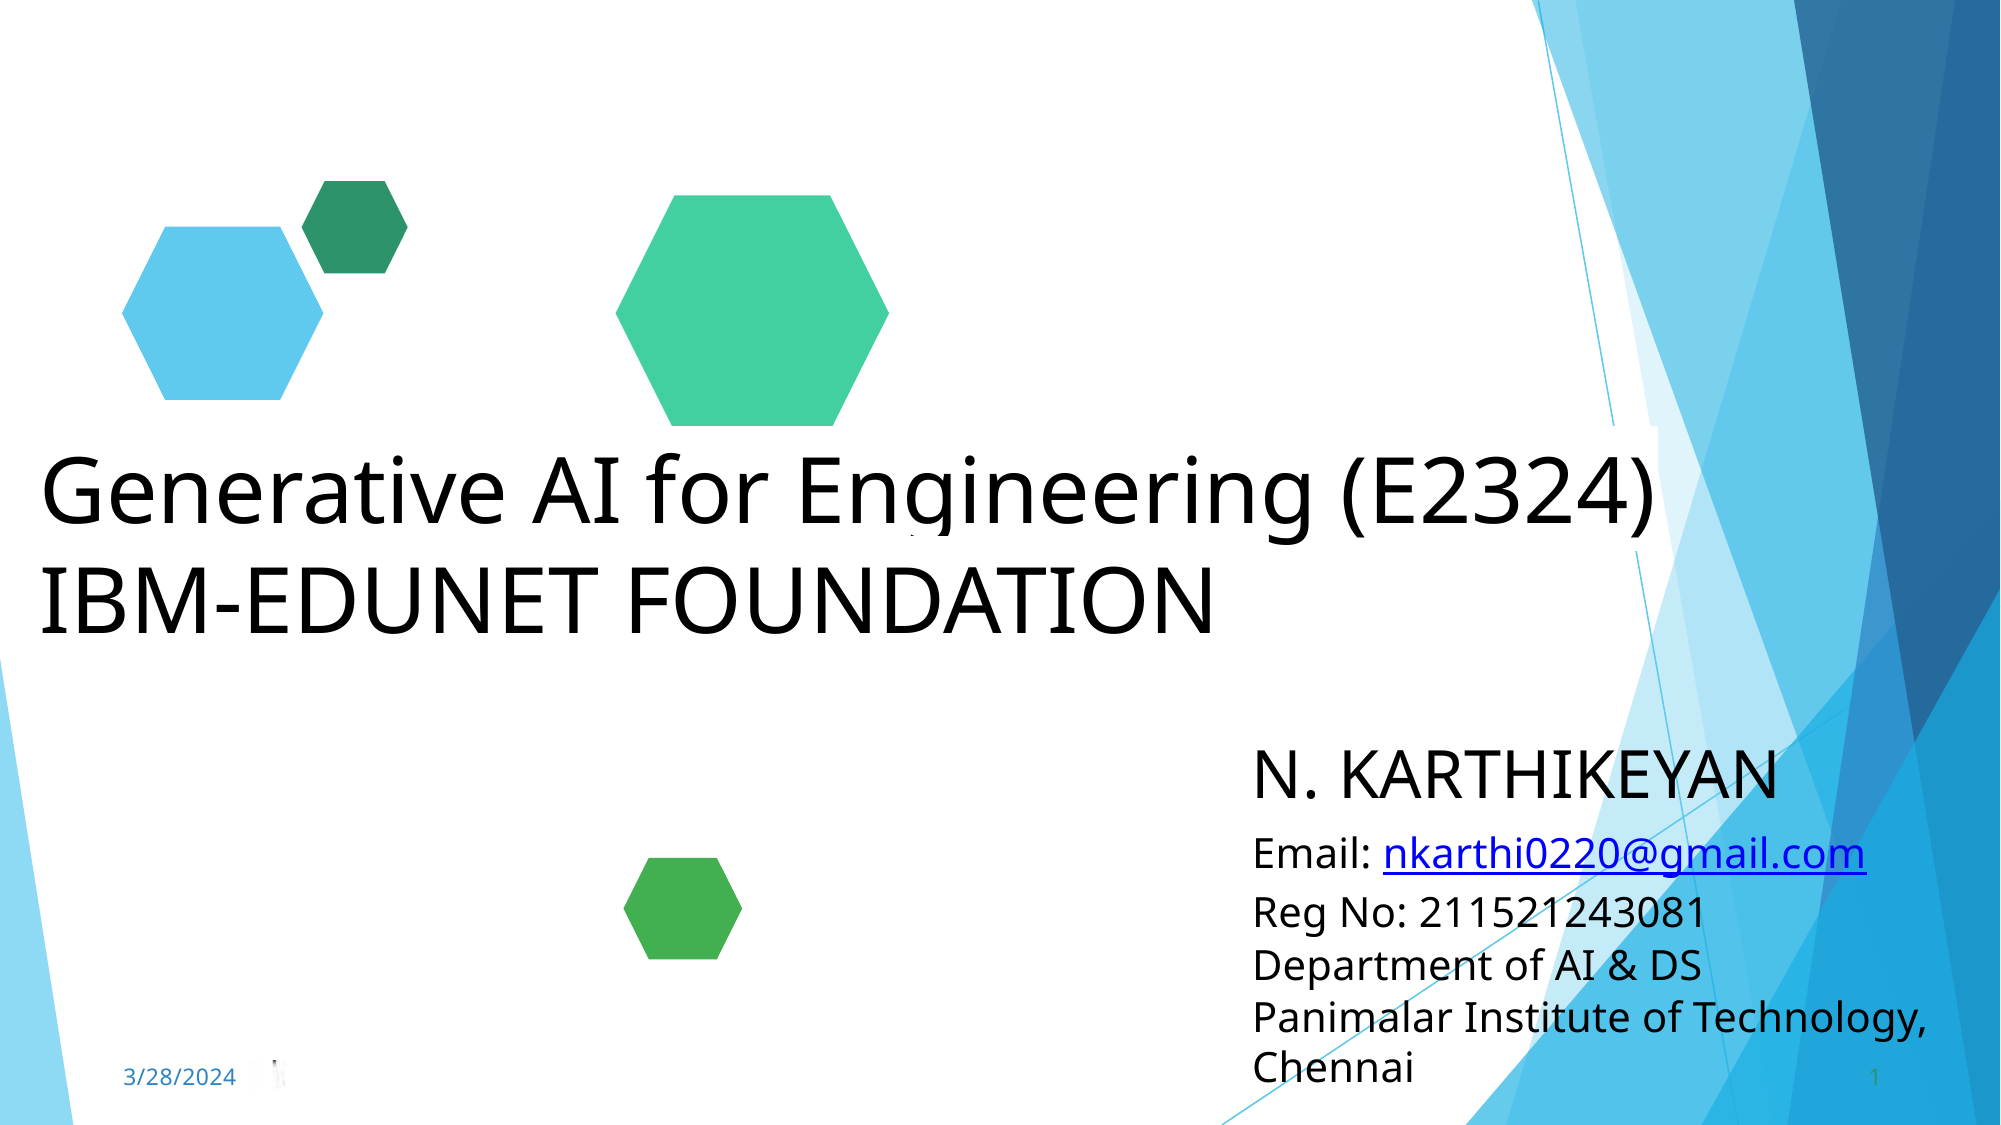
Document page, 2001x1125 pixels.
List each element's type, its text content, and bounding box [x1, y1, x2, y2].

text_box [623, 857, 737, 960]
picture [110, 1060, 463, 1094]
title N. KARTHIKEYAN [724, 728, 1813, 920]
text_box [615, 195, 890, 424]
text_box Email: nkarthi0220@gmail.com Reg No: 211521243081 Department of AI & DS Panimalar Institute of Technology, Chennai [1249, 825, 1974, 1091]
text_box Generative AI for Engineering (E2324) IBM-EDUNET FOUNDATION [24, 424, 1813, 660]
slide_number 1 [1862, 1061, 1888, 1125]
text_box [121, 180, 408, 401]
